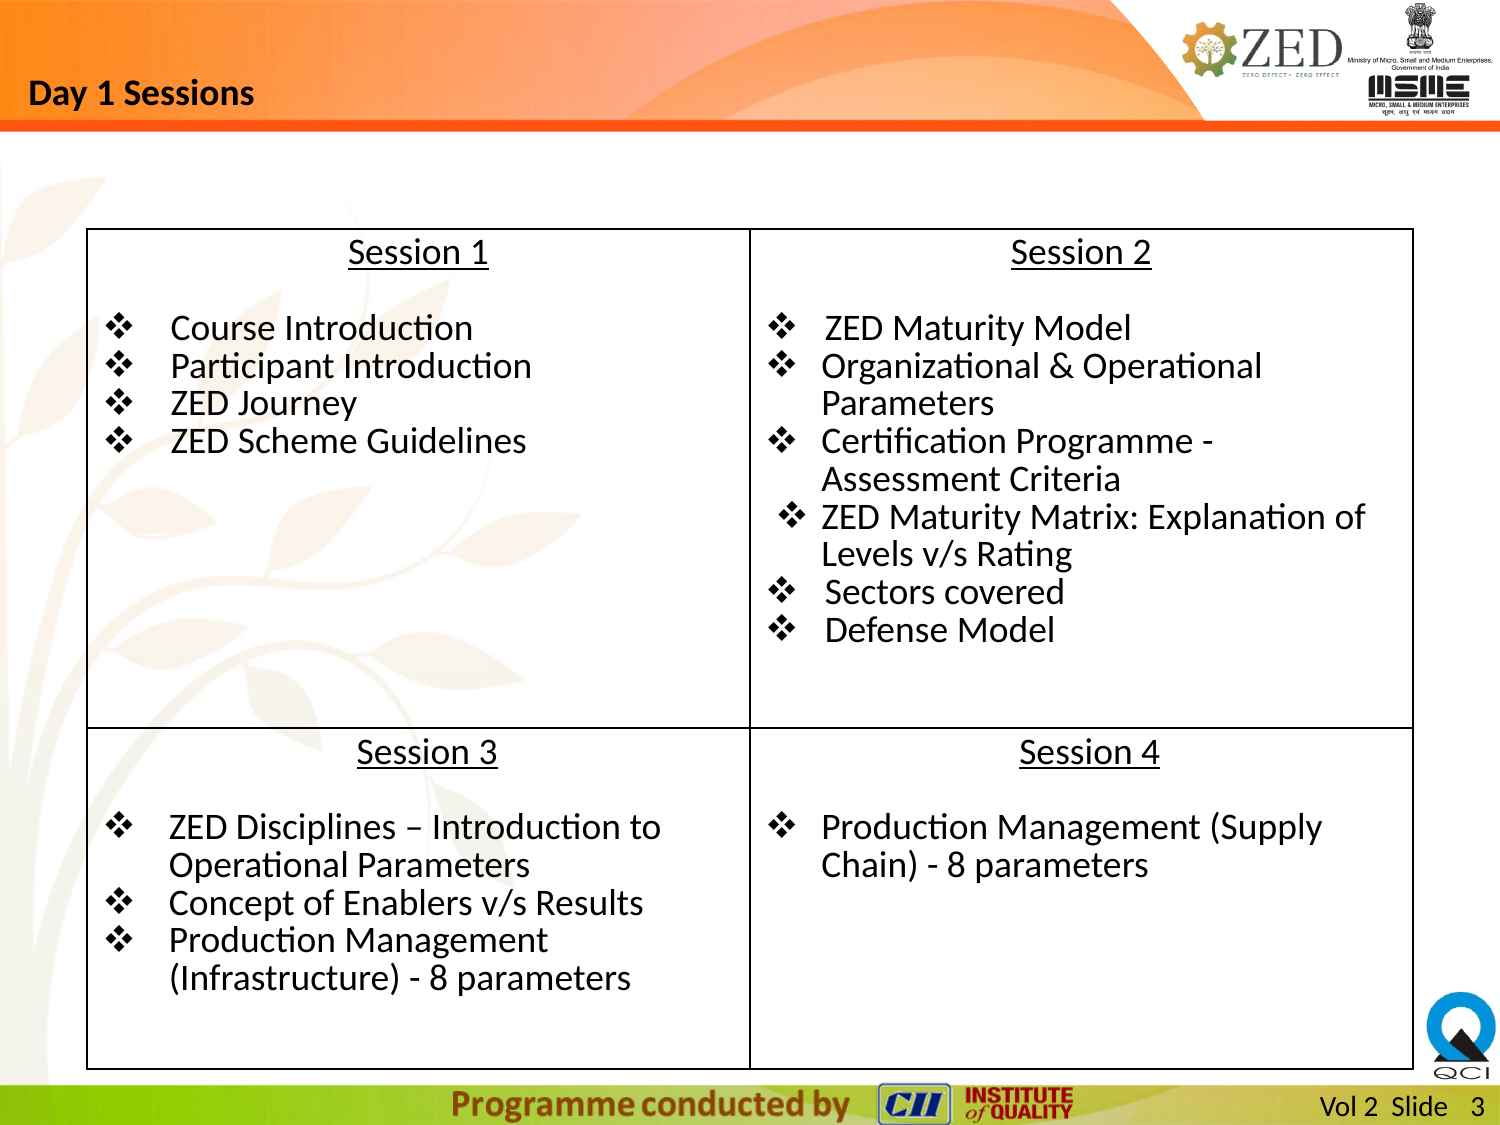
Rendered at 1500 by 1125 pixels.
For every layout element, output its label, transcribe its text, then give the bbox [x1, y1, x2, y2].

table_cell Session 3 ZED Disciplines – Introduction to Operational Parameters Concept of Enablers v/s Results Production Management (Infrastructure) - 8 parameters [88, 729, 749, 1068]
table_header Session 1 Course Introduction Participant Introduction ZED Journey ZED Scheme Guidelines [88, 230, 749, 727]
table_cell Session 4 Production Management (Supply Chain) - 8 parameters [751, 729, 1412, 1068]
picture [1181, 20, 1343, 77]
title Day 1 Sessions [28, 67, 1176, 113]
table_header Session 2 ZED Maturity Model Organizational & Operational Parameters Certification Programme - Assessment Criteria ZED Maturity Matrix: Explanation of Levels v/s Rating Sectors covered Defense Model [751, 230, 1412, 727]
picture [1344, 3, 1496, 119]
picture [0, 0, 1500, 1125]
